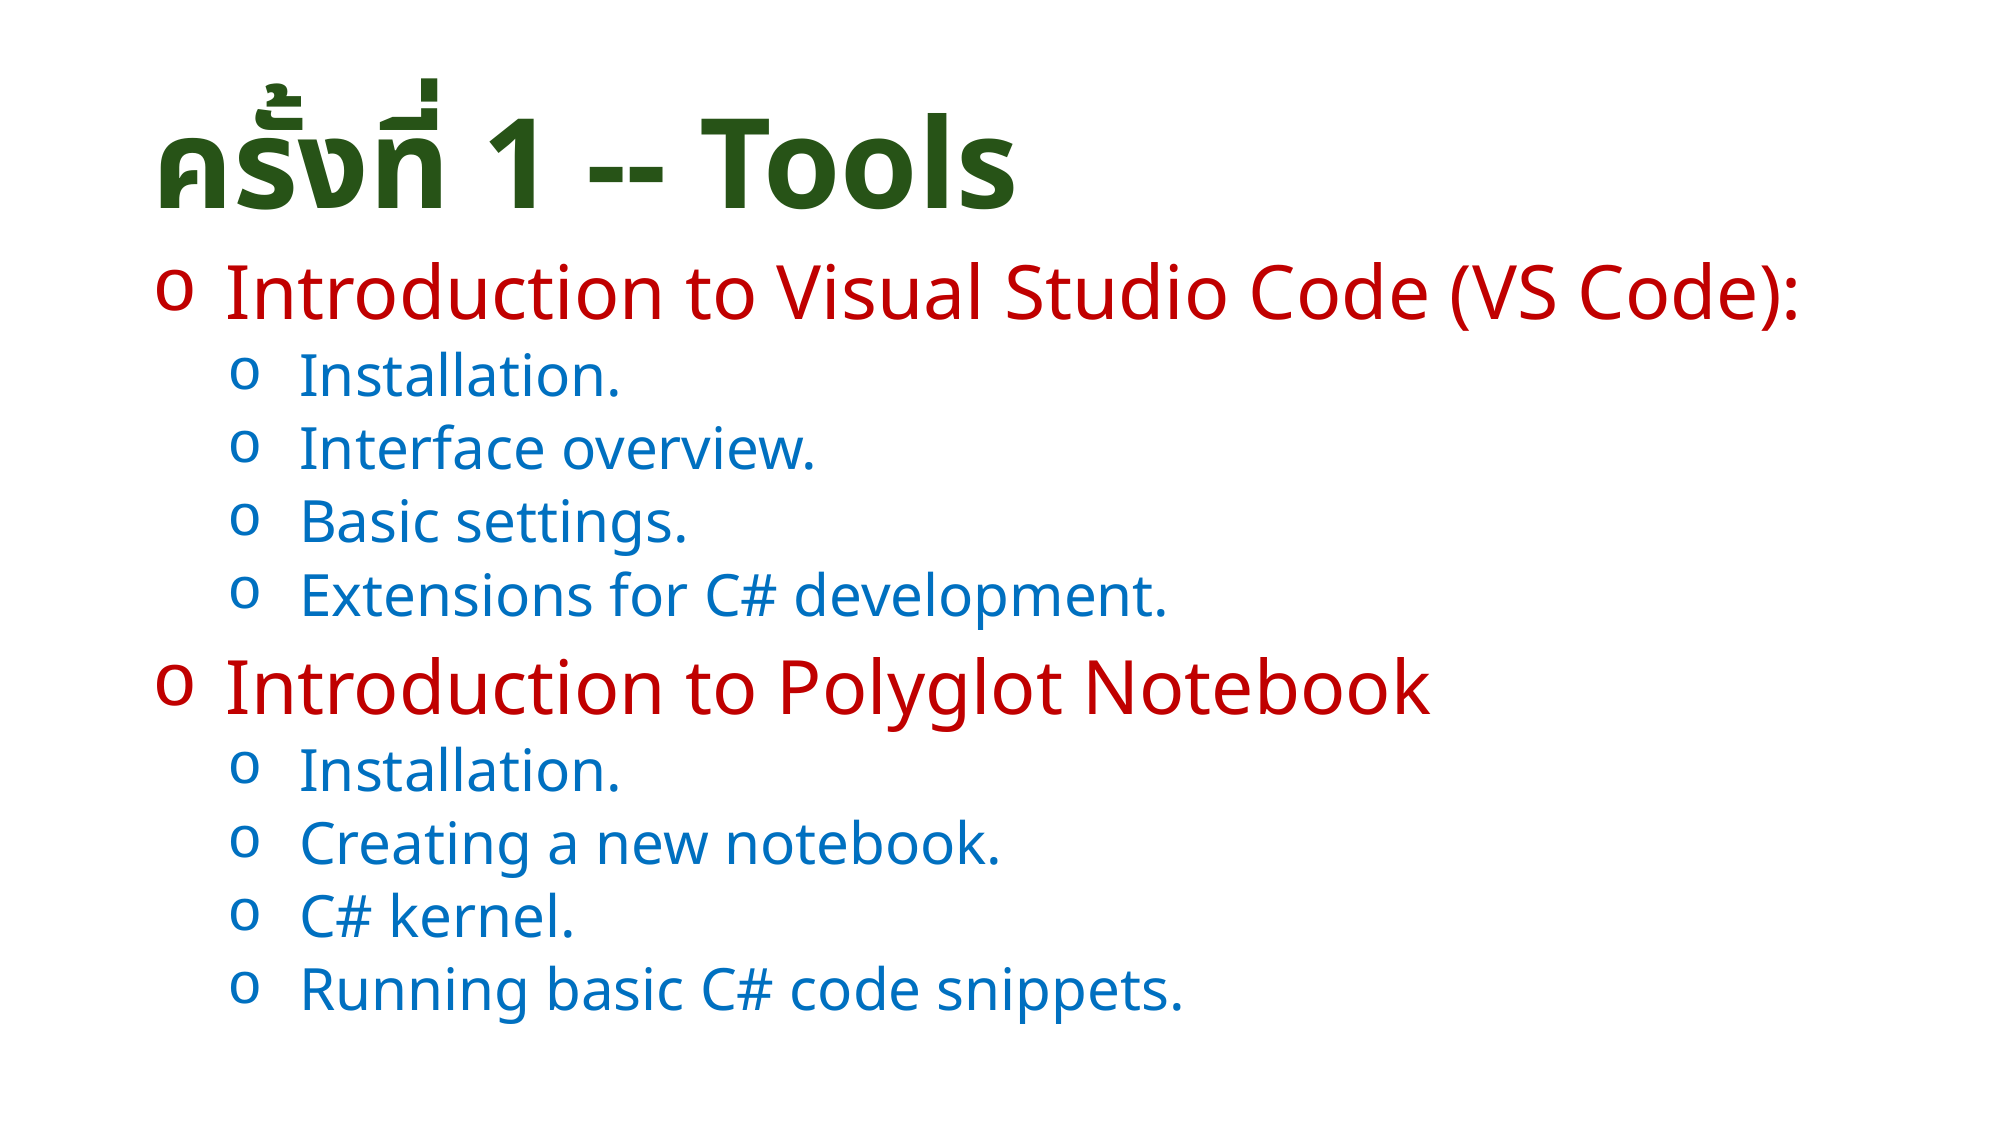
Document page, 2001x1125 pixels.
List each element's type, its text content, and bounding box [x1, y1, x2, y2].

list Introduction to Visual Studio Code (VS Code): Installation. Interface overview. Basic settings. Extensions for C# development. Introduction to Polyglot Notebook Installation. Creating a new notebook. C# kernel. Running basic C# code snippets. [137, 247, 1863, 1066]
title ครั้งที่ 1 -- Tools [137, 59, 1863, 247]
